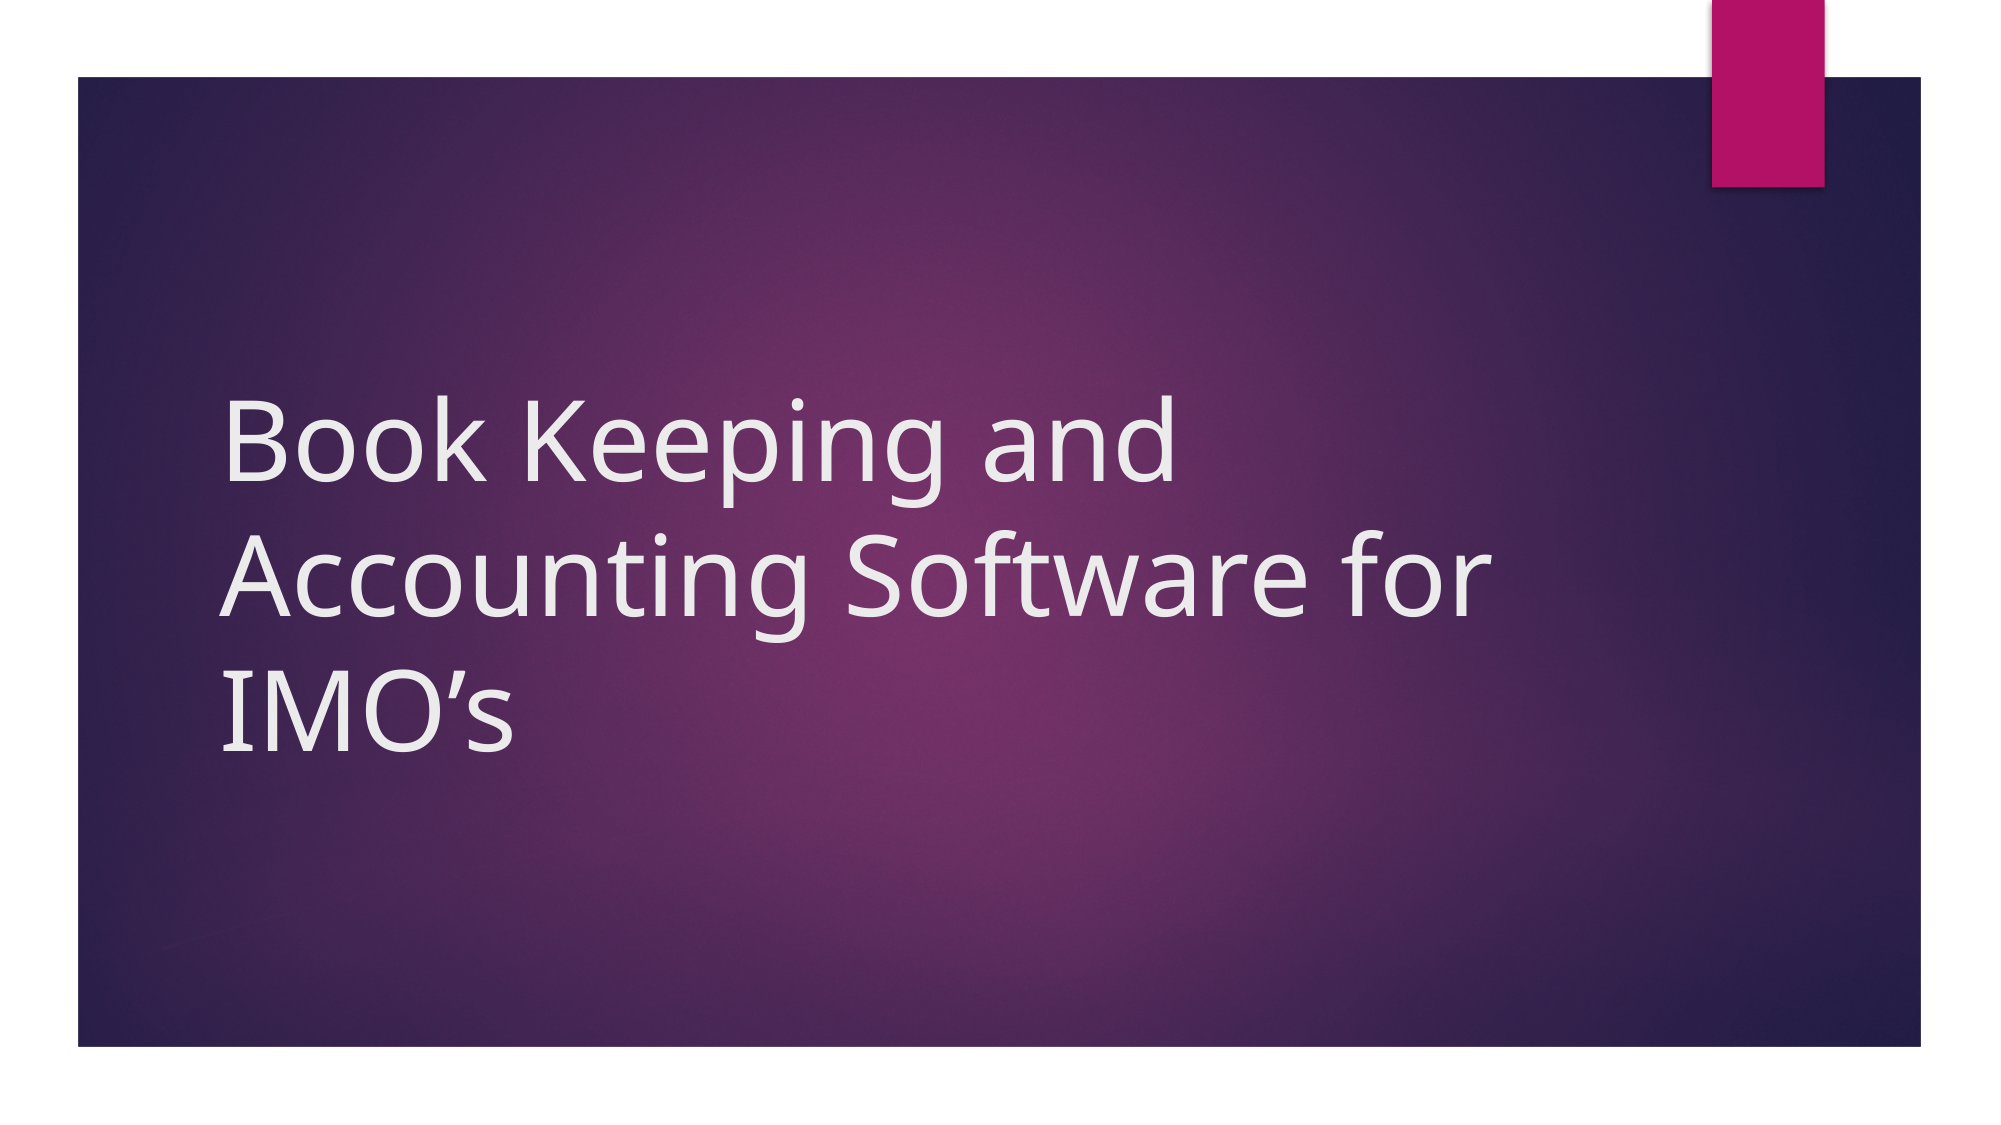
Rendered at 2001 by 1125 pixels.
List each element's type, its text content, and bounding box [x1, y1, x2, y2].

title Book Keeping and Accounting Software for IMO’s [204, 342, 1653, 782]
